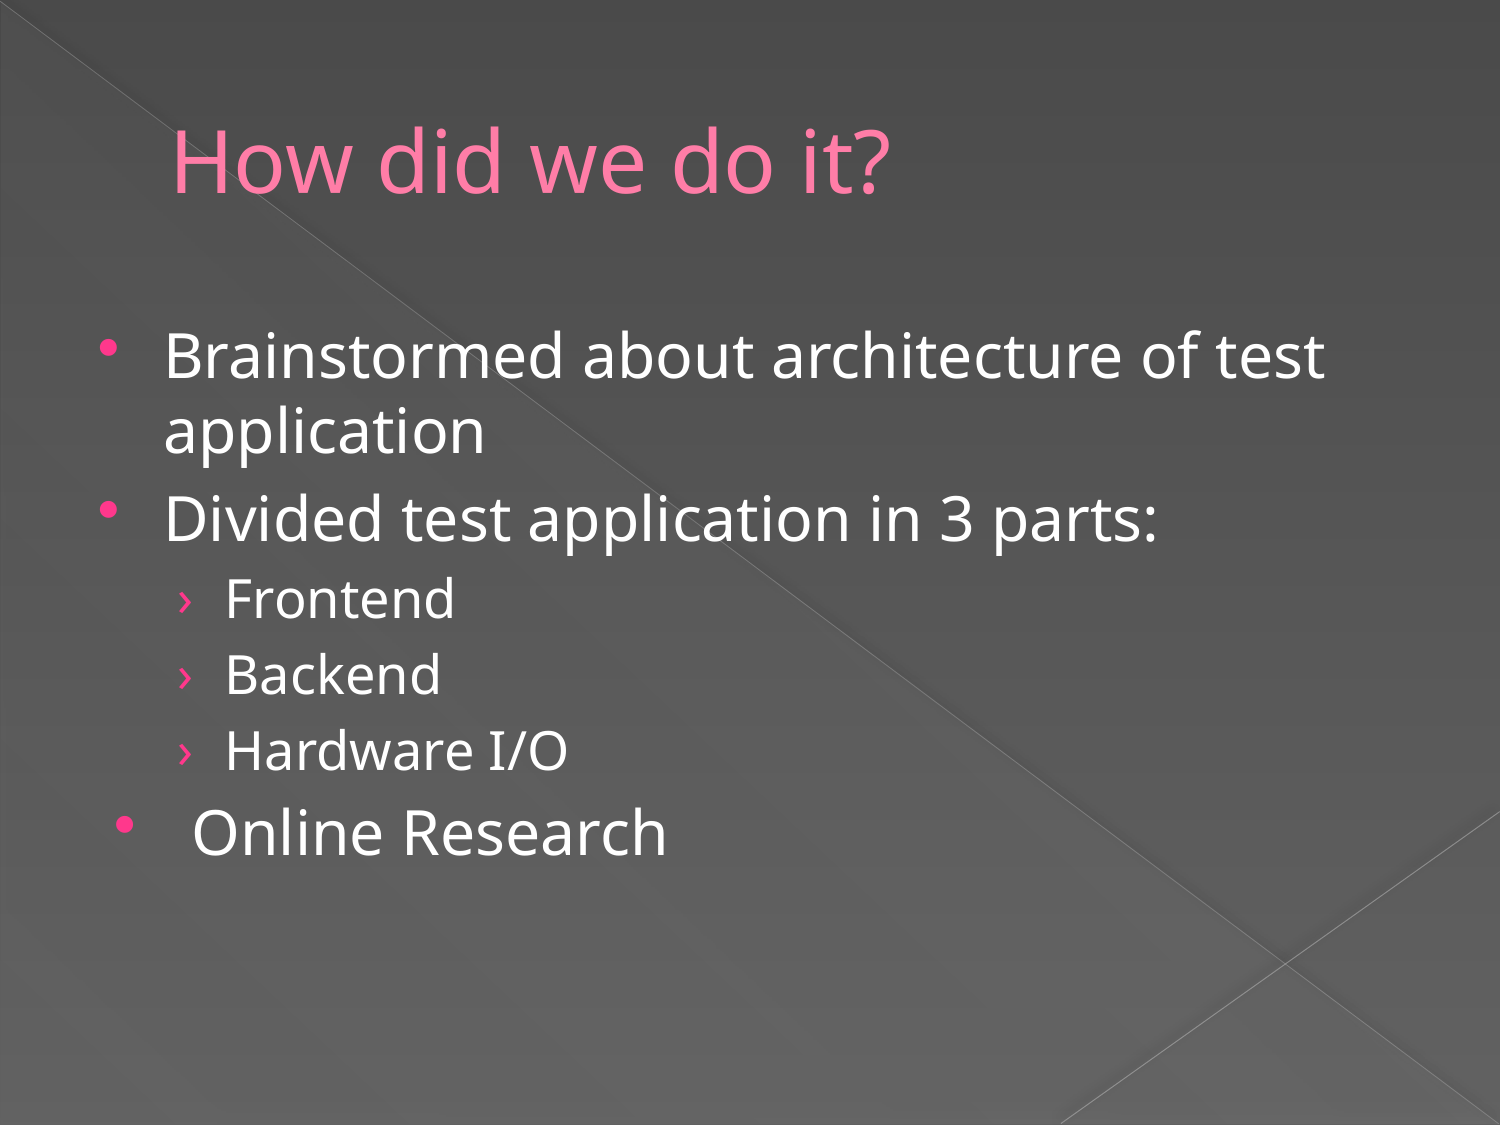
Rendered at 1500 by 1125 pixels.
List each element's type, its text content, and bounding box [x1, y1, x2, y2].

list Brainstormed about architecture of test application Divided test application in 3 parts: Frontend Backend Hardware I/O Online Research [75, 308, 1425, 1059]
title How did we do it? [75, 43, 1425, 274]
